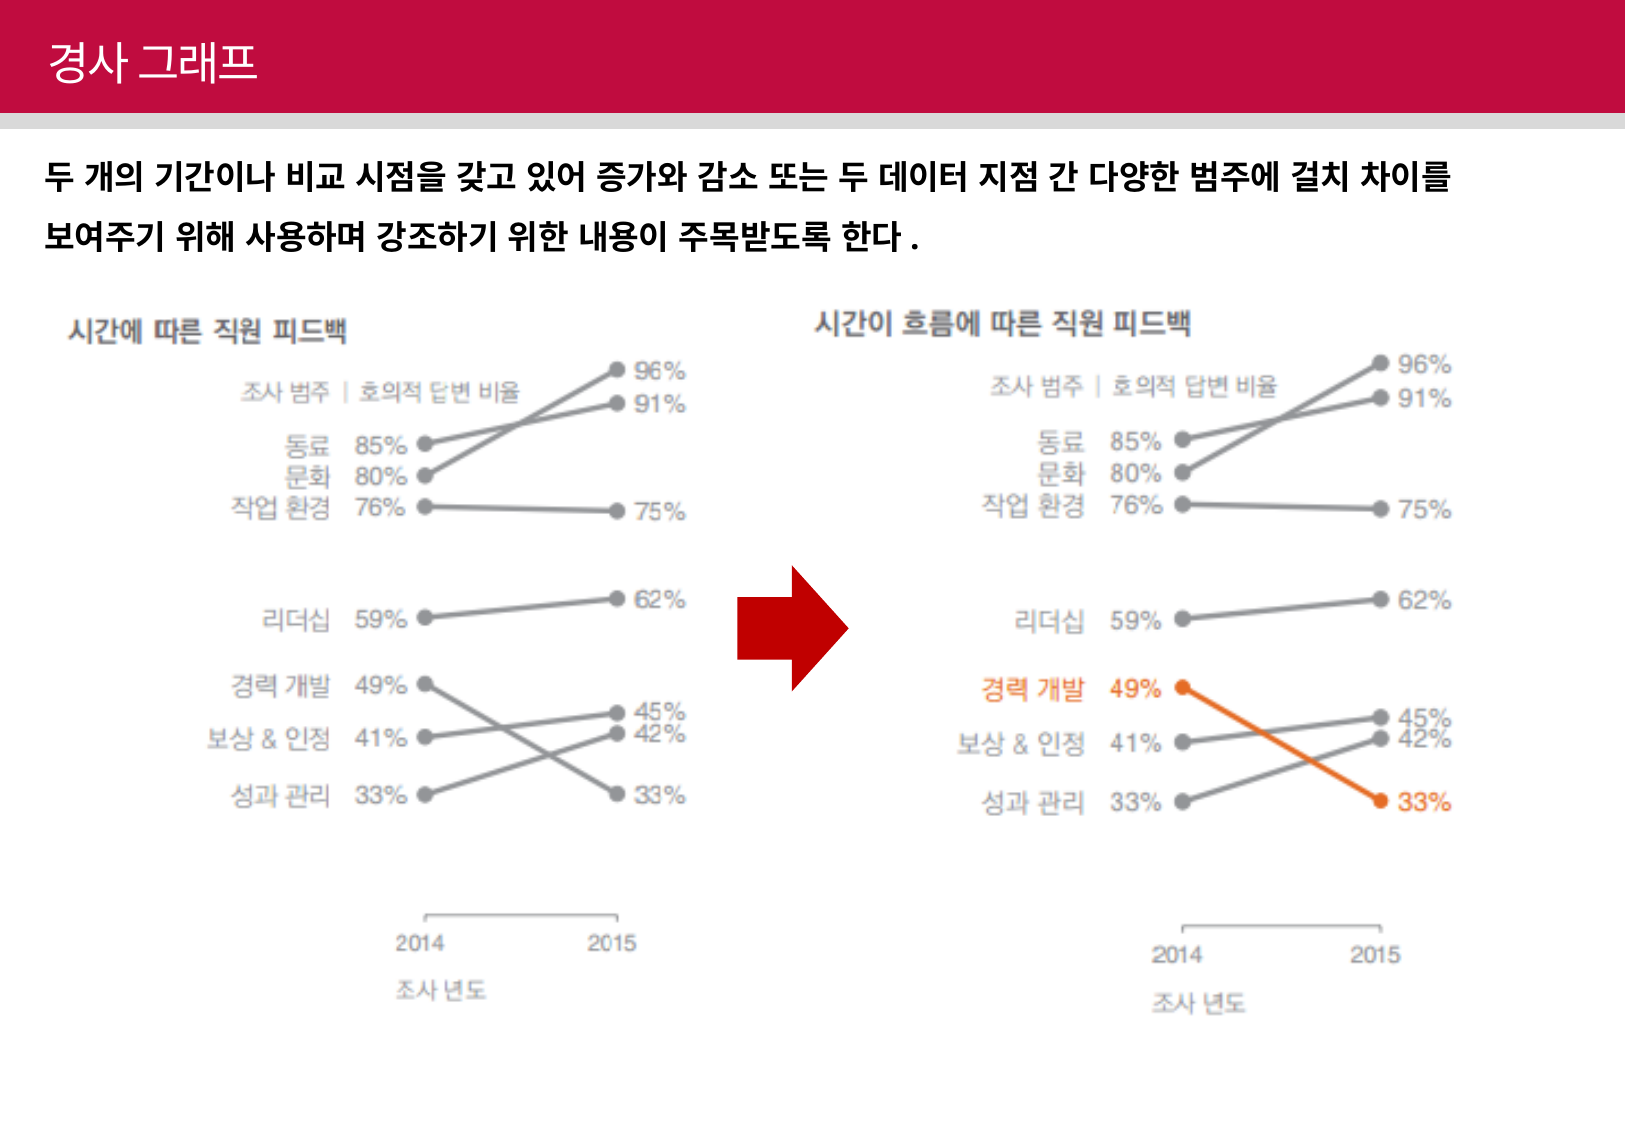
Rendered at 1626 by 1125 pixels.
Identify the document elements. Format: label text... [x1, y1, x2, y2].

picture [61, 292, 707, 1024]
text_box 두 개의 기간이나 비교 시점을 갖고 있어 증가와 감소 또는 두 데이터 지점 간 다양한 범주에 걸치 차이를 보여주기 위해 사용하며 강조하기 위한 내용이 주목받도록 한다. [29, 128, 1625, 264]
text_box 경사 그래프 [32, 27, 1444, 98]
text_box [737, 565, 799, 692]
picture [799, 292, 1472, 1036]
text_box [0, 0, 1625, 114]
text_box [0, 114, 1625, 130]
